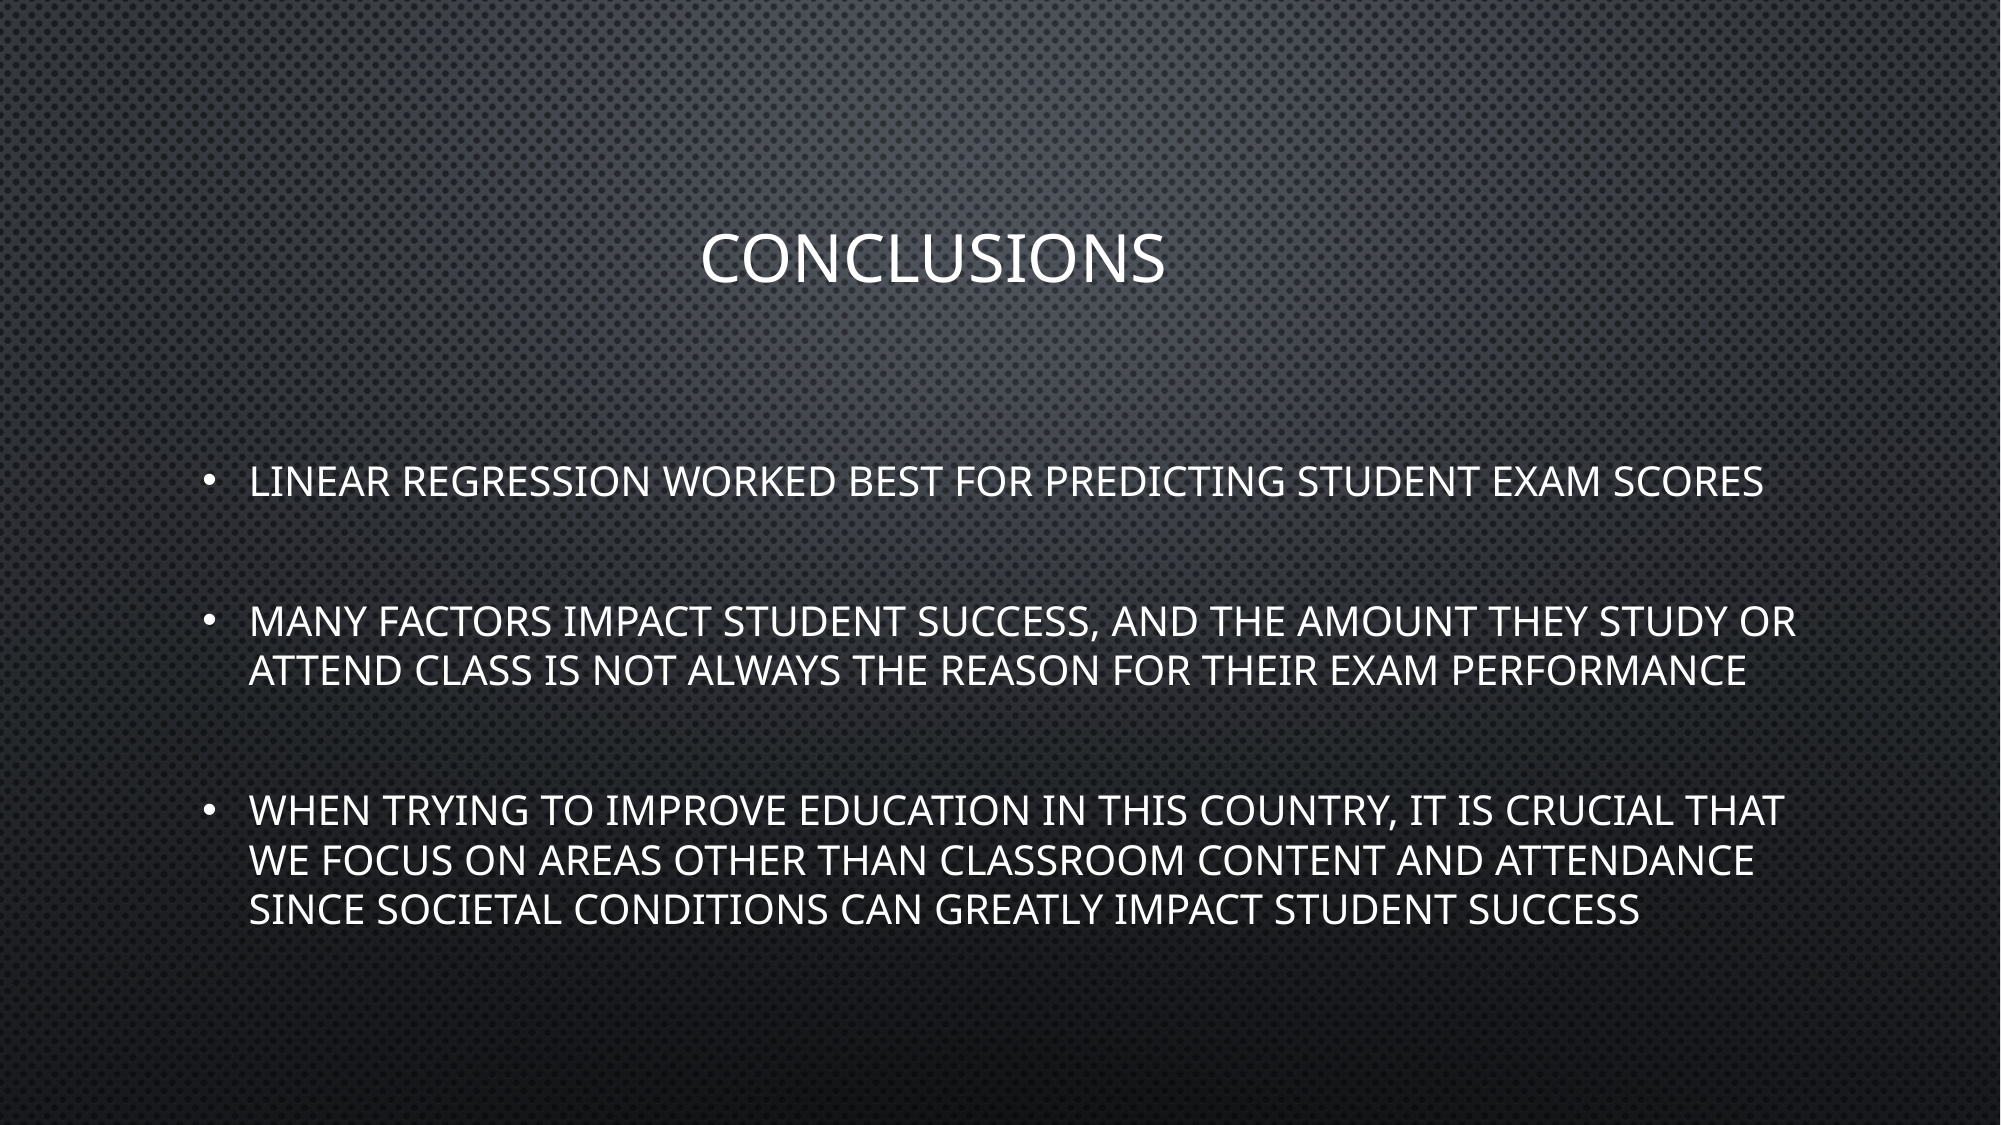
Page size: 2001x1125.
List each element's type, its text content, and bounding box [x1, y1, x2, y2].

title Conclusions [187, 99, 1813, 413]
list Linear regression worked best for predicting student exam scores Many factors impact student success, and the amount they study or attend class is not always the reason for their exam performance When trying to improve education in this country, it is crucial that we focus on areas other than classroom content and attendance since societal conditions can greatly impact student success [187, 437, 1813, 950]
